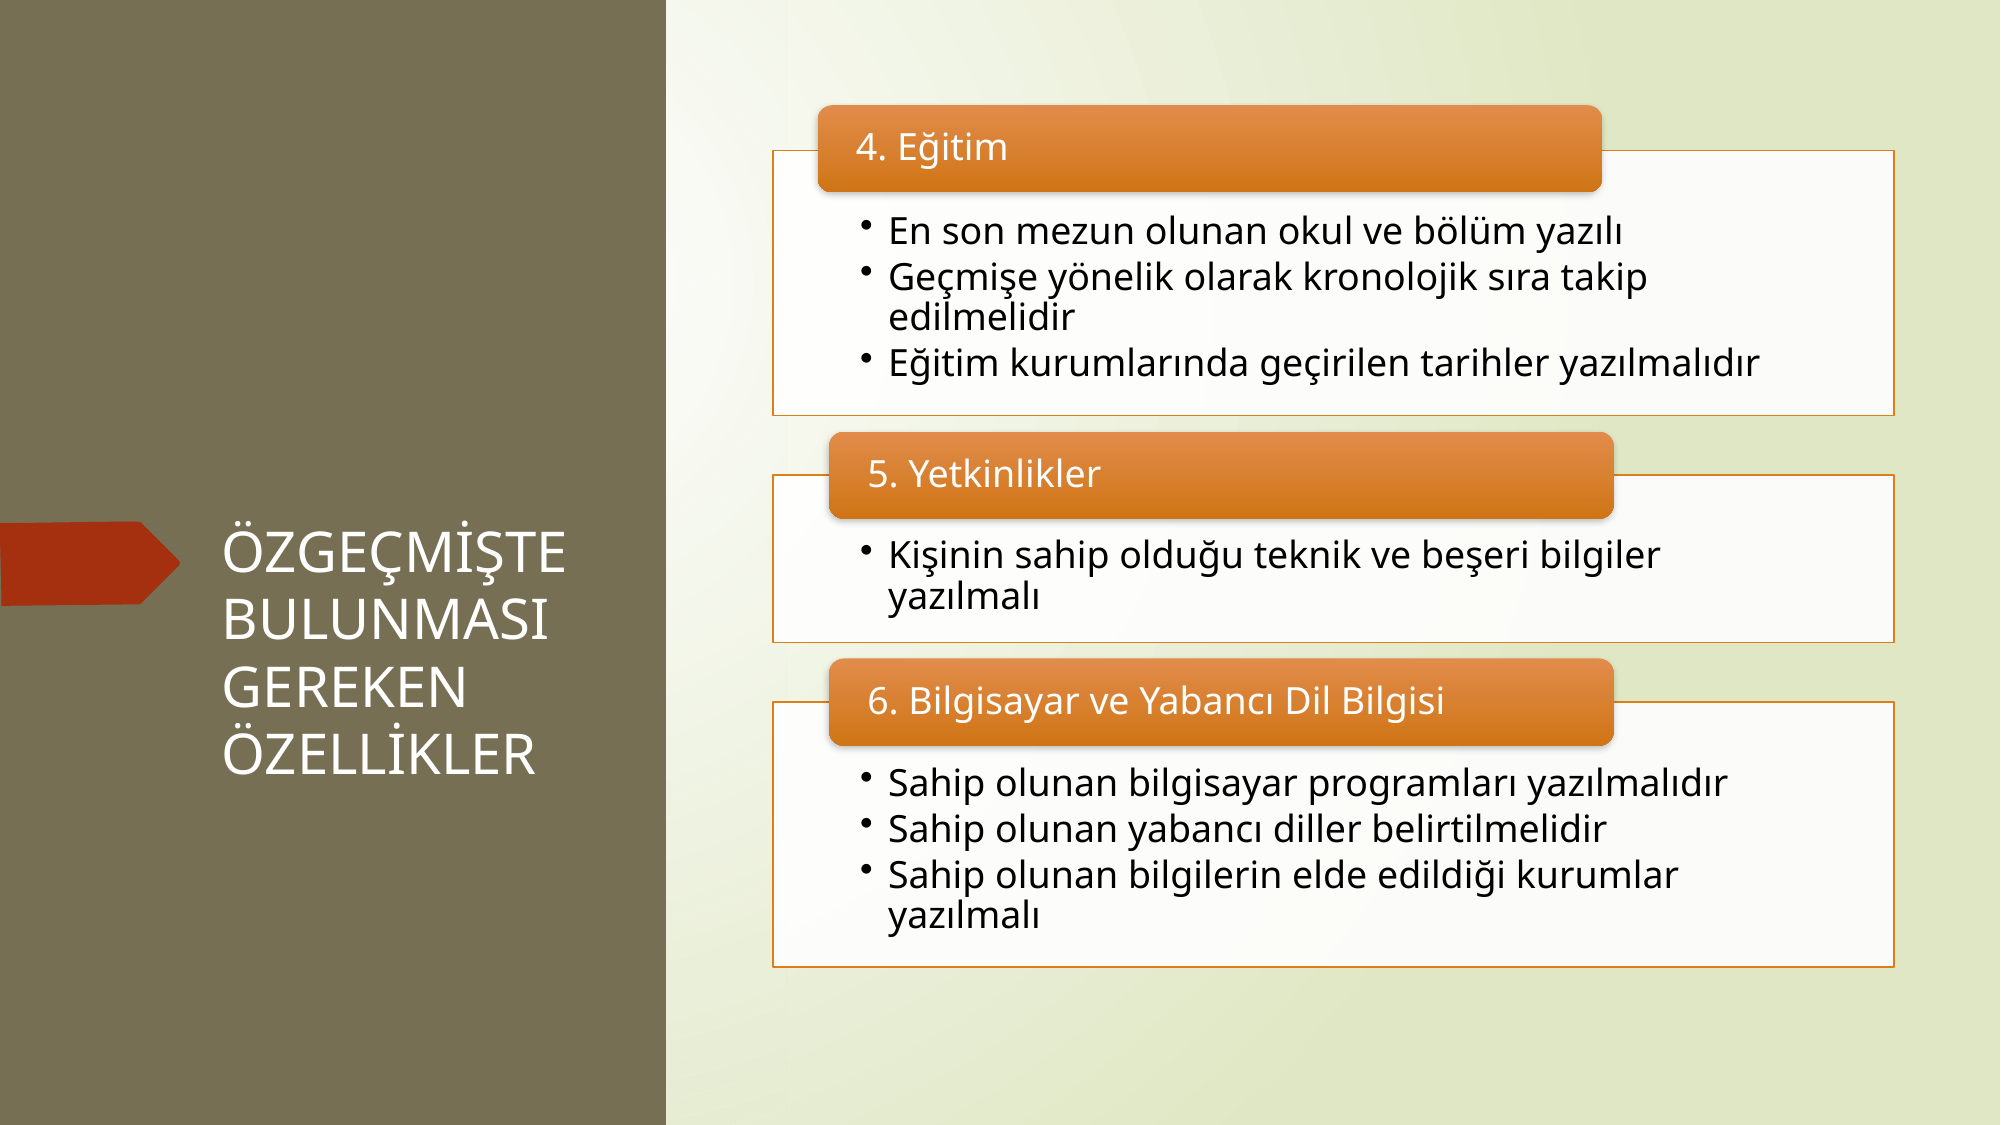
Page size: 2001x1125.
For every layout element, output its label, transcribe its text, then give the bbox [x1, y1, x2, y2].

text_box [0, 521, 181, 606]
title ÖZGEÇMİŞTE BULUNMASI GEREKEN ÖZELLİKLER [206, 508, 610, 1006]
text_box [0, 0, 667, 1125]
text_box [785, 0, 2000, 1125]
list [772, 104, 1895, 970]
